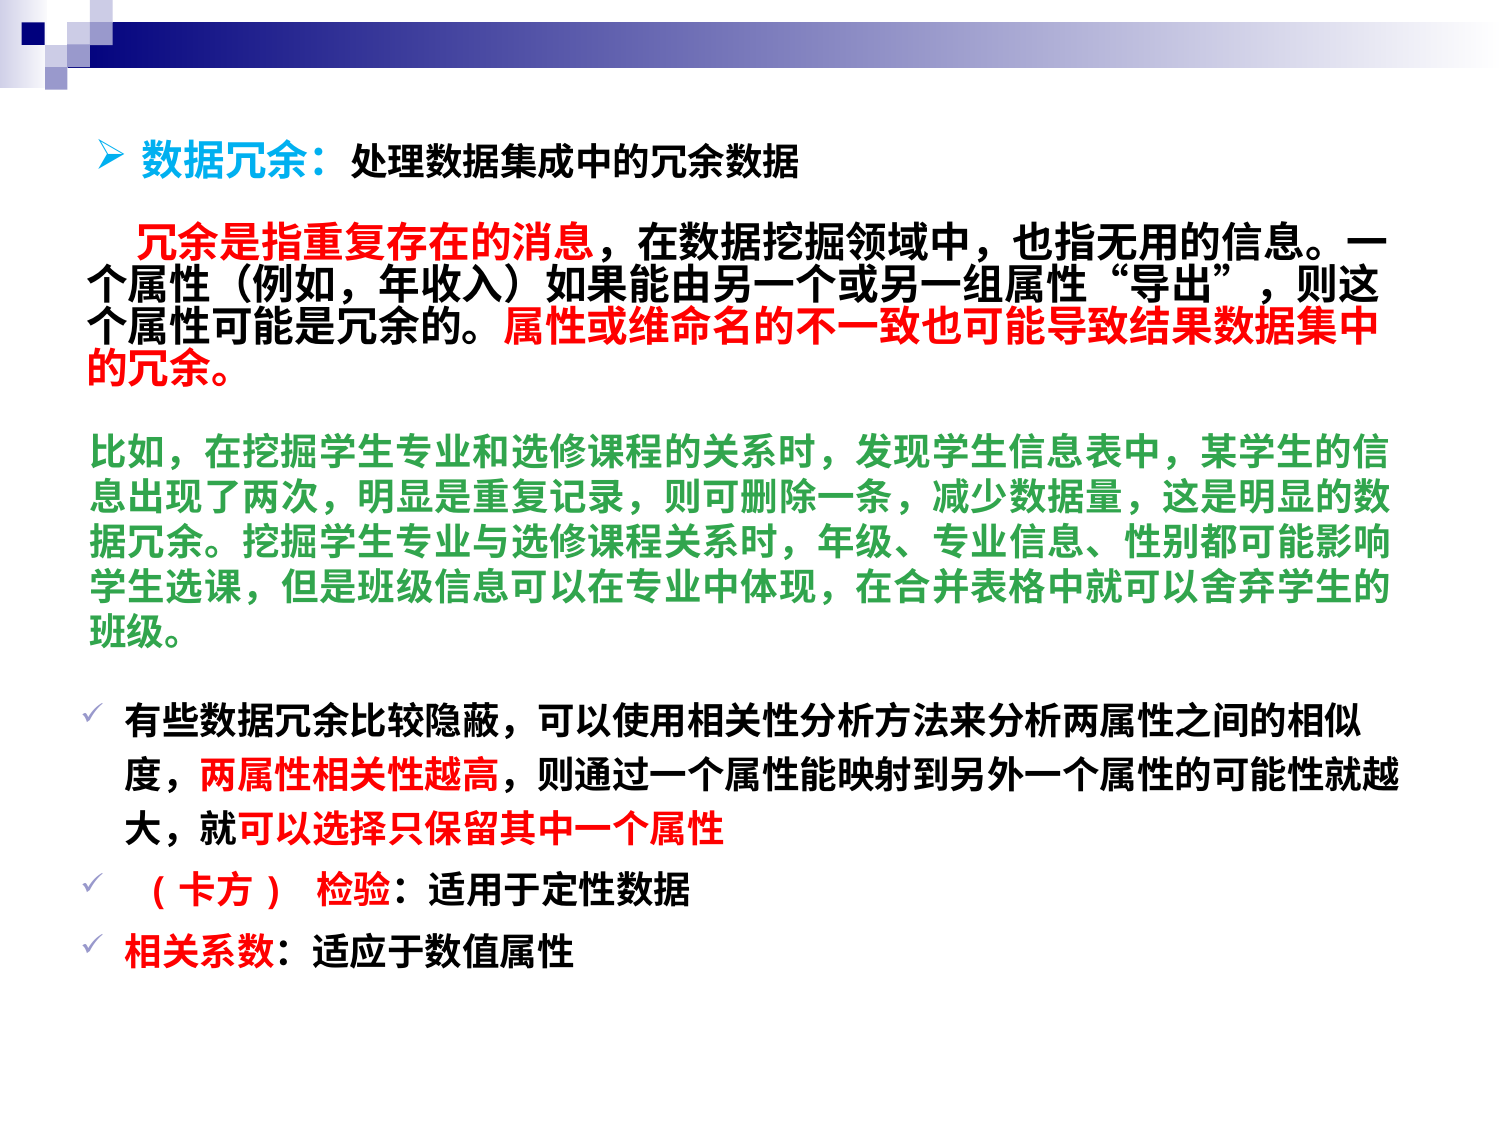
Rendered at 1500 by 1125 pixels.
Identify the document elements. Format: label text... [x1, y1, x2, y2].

text_box 冗余是指重复存在的消息，在数据挖掘领域中，也指无用的信息。一个属性（例如，年收入）如果能由另一个或另一组属性“导出”，则这个属性可能是冗余的。属性或维命名的不一致也可能导致结果数据集中的冗余。 [71, 217, 1407, 399]
text_box 数据冗余：处理数据集成中的冗余数据 [79, 101, 816, 192]
text_box 比如，在挖掘学生专业和选修课程的关系时，发现学生信息表中，某学生的信息出现了两次，明显是重复记录，则可删除一条，减少数据量，这是明显的数据冗余。挖掘学生专业与选修课程关系时，年级、专业信息、性别都可能影响学生选课，但是班级信息可以在专业中体现，在合并表格中就可以舍弃学生的班级。 [74, 420, 1407, 661]
